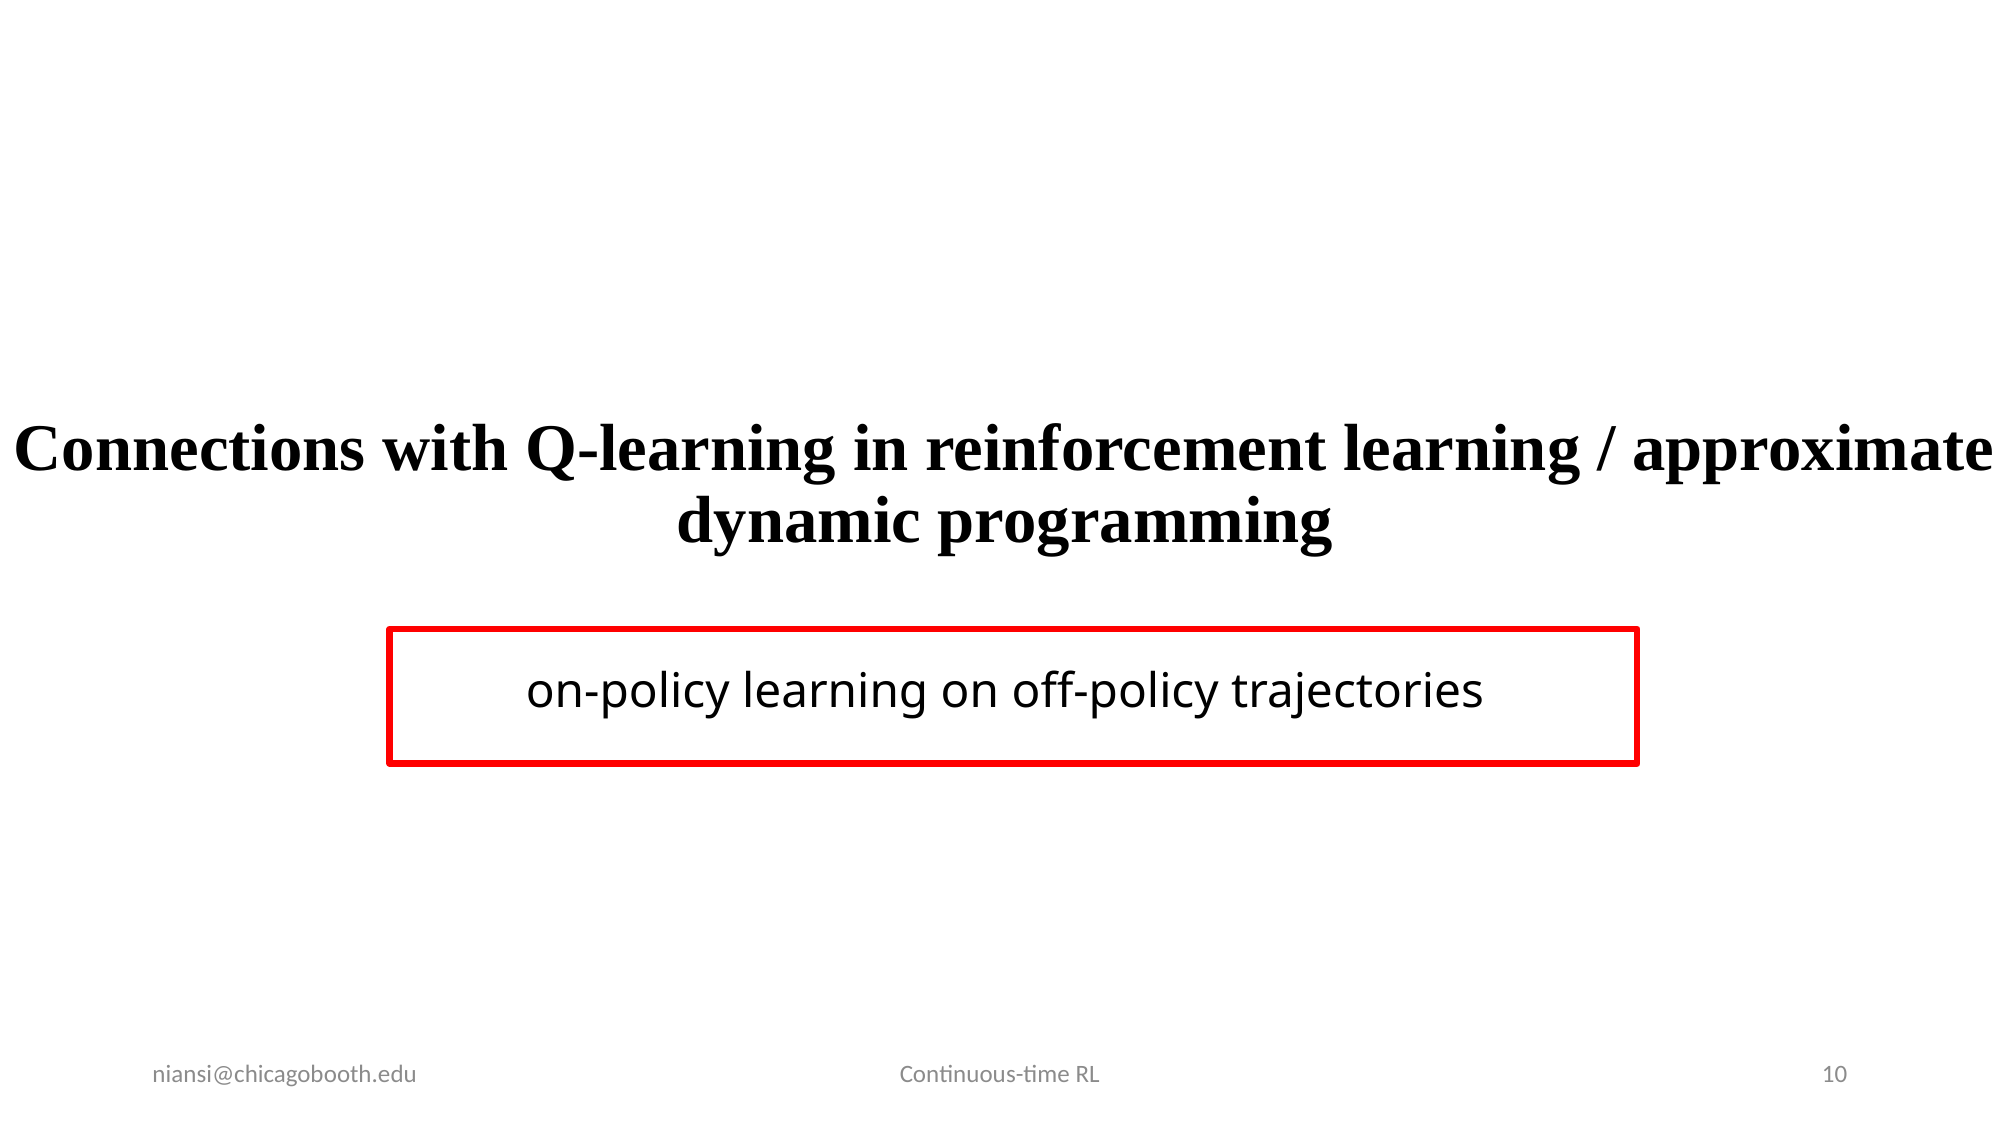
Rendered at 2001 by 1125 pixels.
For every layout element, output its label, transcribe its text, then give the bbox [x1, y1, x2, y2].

slide_number 10 [1412, 1042, 1863, 1103]
footer Continuous-time RL [662, 1042, 1338, 1103]
text_box on-policy learning on off-policy trajectories [410, 659, 1600, 758]
text_box [389, 628, 1638, 764]
slide_number niansi@chicagobooth.edu [137, 1042, 588, 1103]
text_box Connections with Q-learning in reinforcement learning / approximate dynamic programming [0, 405, 2000, 568]
